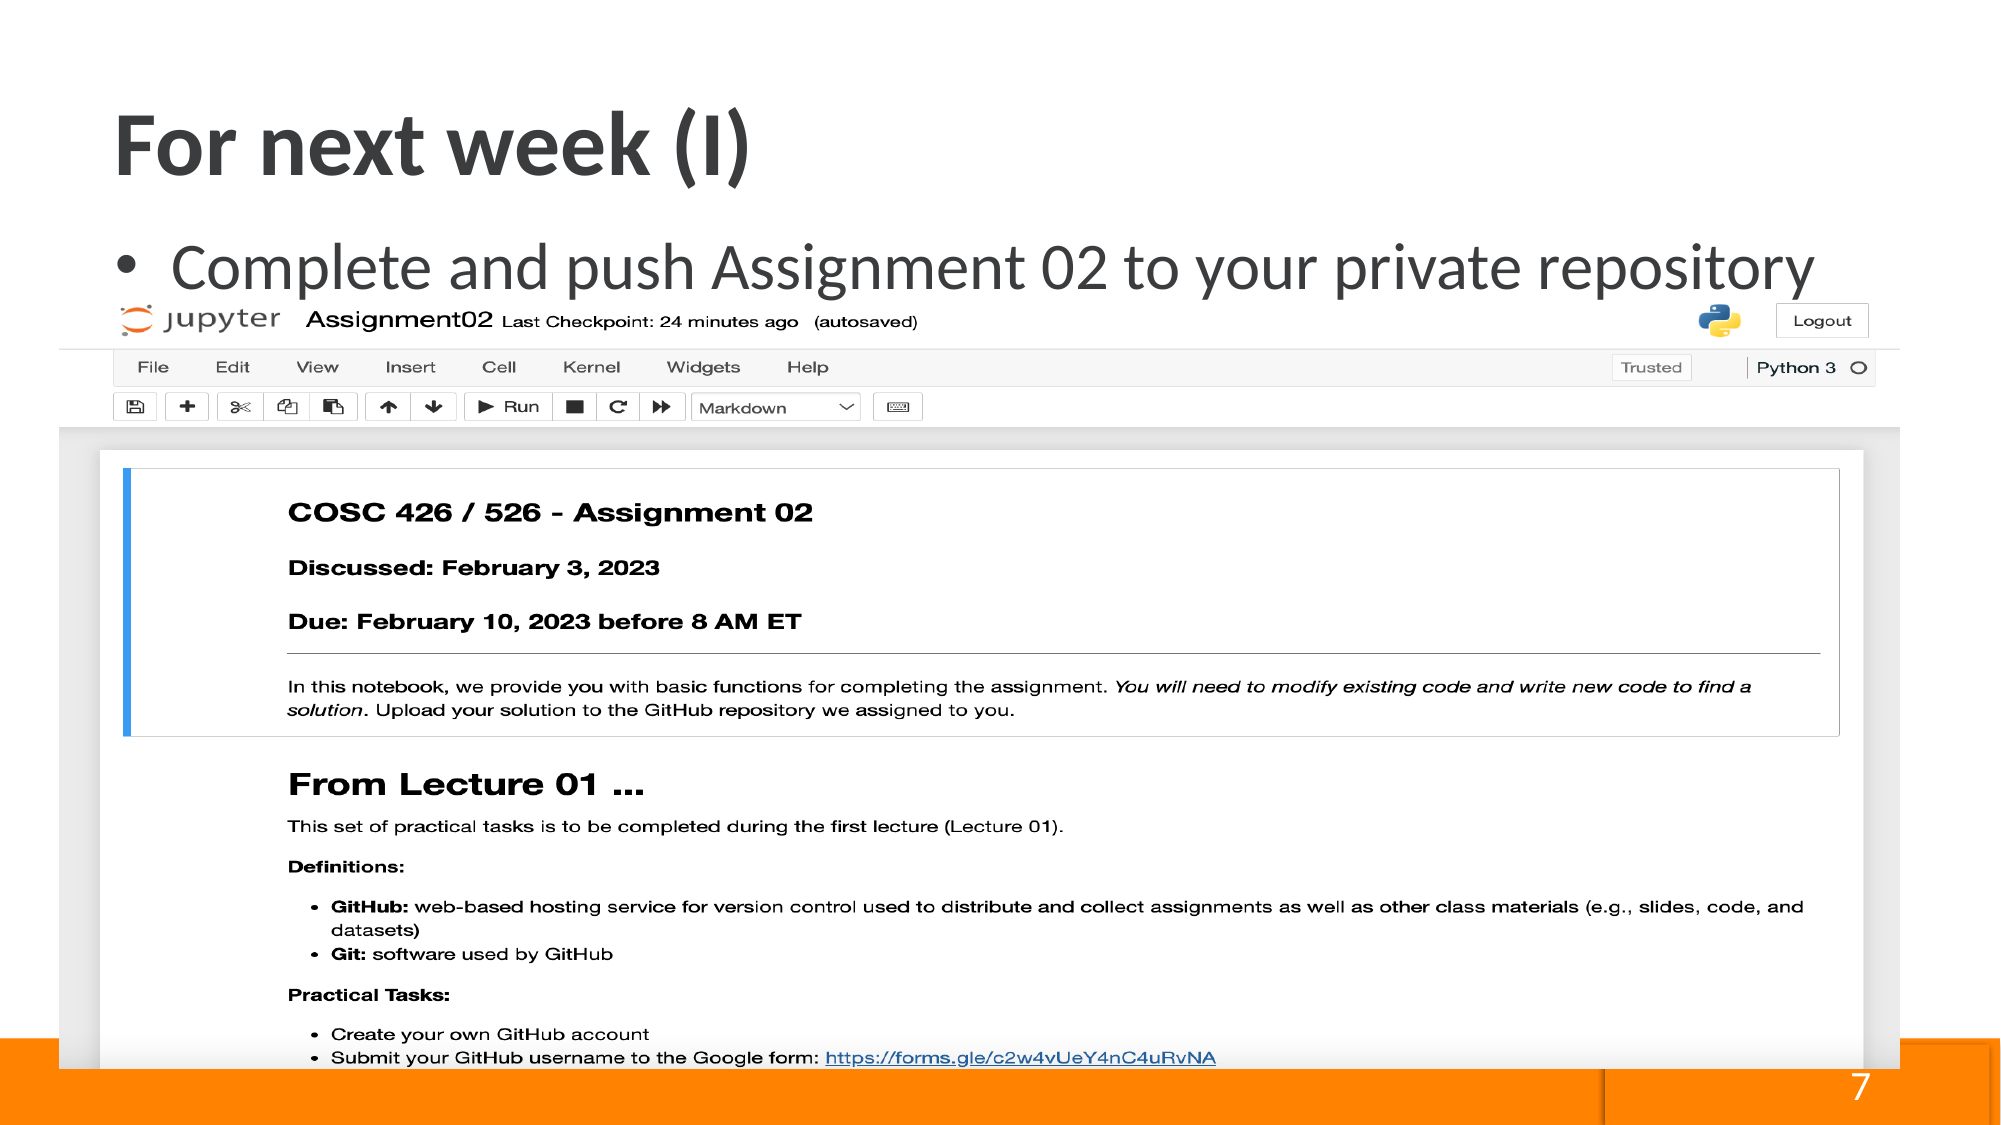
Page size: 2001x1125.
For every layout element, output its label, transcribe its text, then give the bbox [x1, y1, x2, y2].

title For next week (I) [99, 45, 1900, 215]
picture [59, 301, 1901, 1069]
list Complete and push Assignment 02 to your private repository [99, 215, 1900, 299]
text_box 7 [1536, 1080, 1887, 1112]
